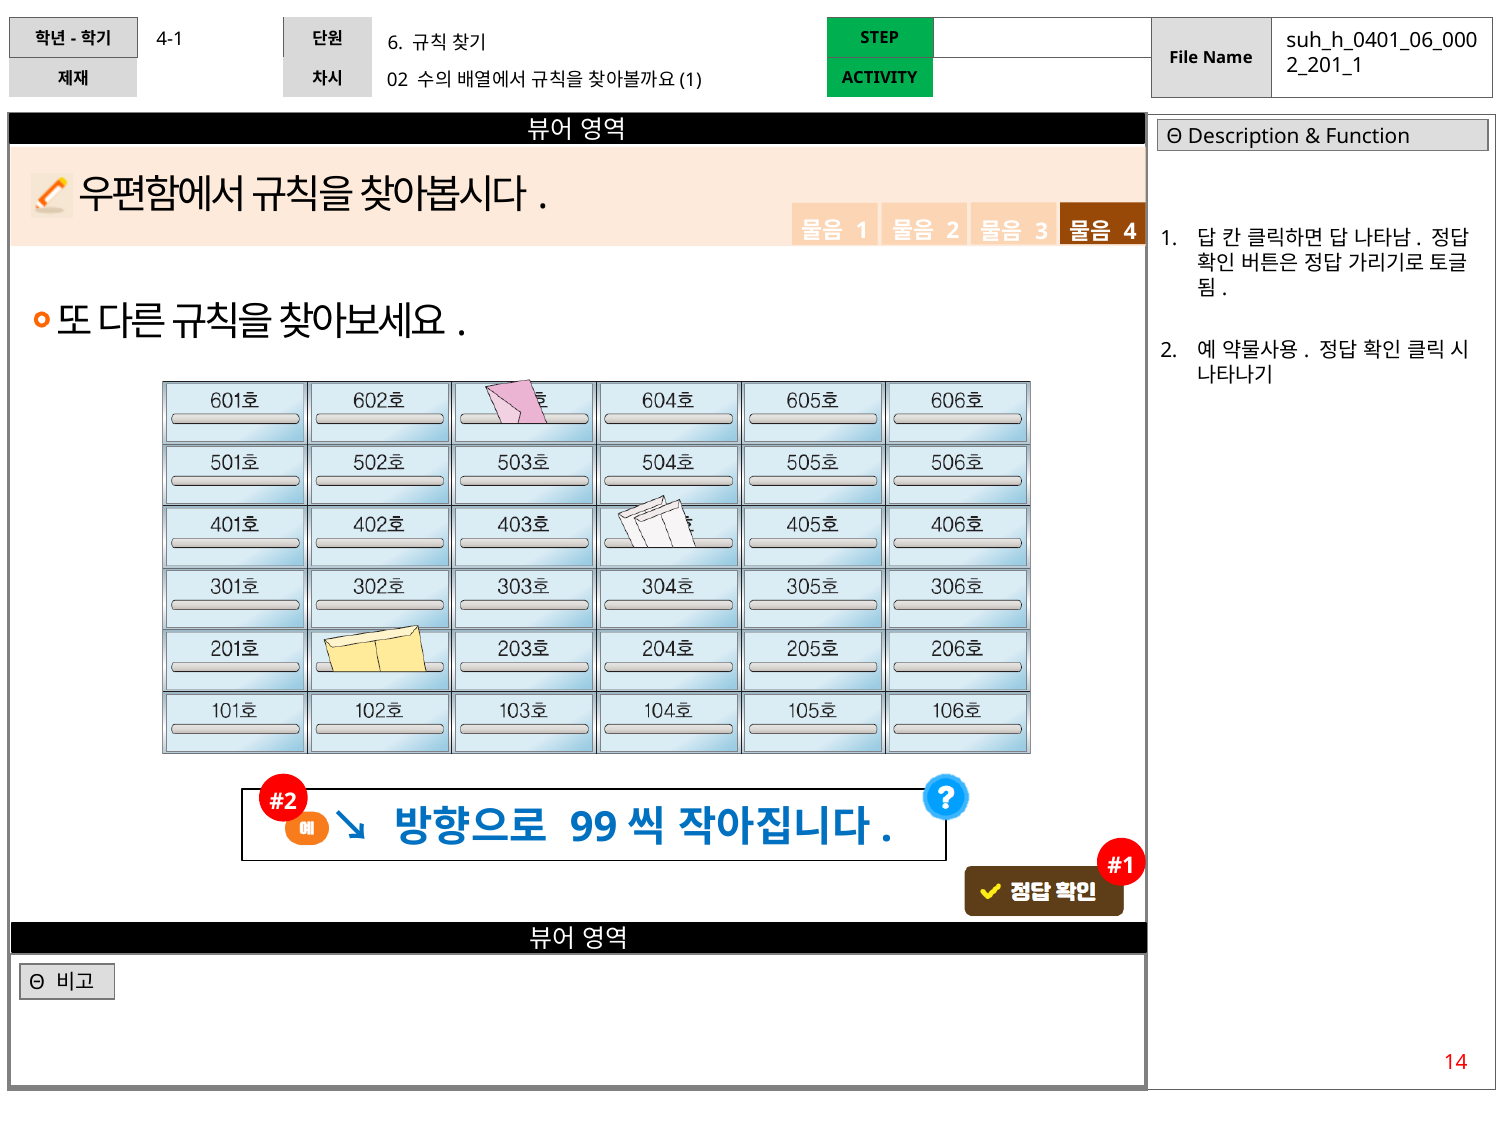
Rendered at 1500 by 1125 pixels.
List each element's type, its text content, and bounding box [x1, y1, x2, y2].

text_box #1 [1094, 835, 1148, 887]
picture [963, 863, 1126, 918]
text_box [9, 145, 1148, 248]
picture [31, 173, 73, 218]
picture [159, 377, 1034, 758]
text_box ↘ 방향으로 99씩 작아집니다. [242, 788, 946, 861]
text_box 답 칸 클릭하면 답 나타남. 정답 확인 버튼은 정답 가리기로 토글 됨. 예 약물사용. 정답 확인 클릭 시 나타나기 [1145, 160, 1500, 426]
text_box 6. 규칙 찾기 [372, 23, 828, 48]
text_box 02 수의 배열에서 규칙을 찾아볼까요(1) [372, 60, 821, 96]
table_header Θ Description & Function [1158, 120, 1487, 150]
text_box 우편함에서 규칙을 찾아봅시다. [63, 162, 1150, 225]
picture [31, 308, 51, 330]
picture [916, 768, 976, 827]
text_box #2 [256, 771, 310, 824]
text_box 또 다른 규칙을 찾아보세요. [41, 288, 1028, 351]
picture [283, 808, 330, 847]
text_box suh_h_0401_06_0002_201_1 [1271, 18, 1500, 84]
text_box 4-1 [141, 18, 284, 55]
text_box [792, 201, 1146, 246]
